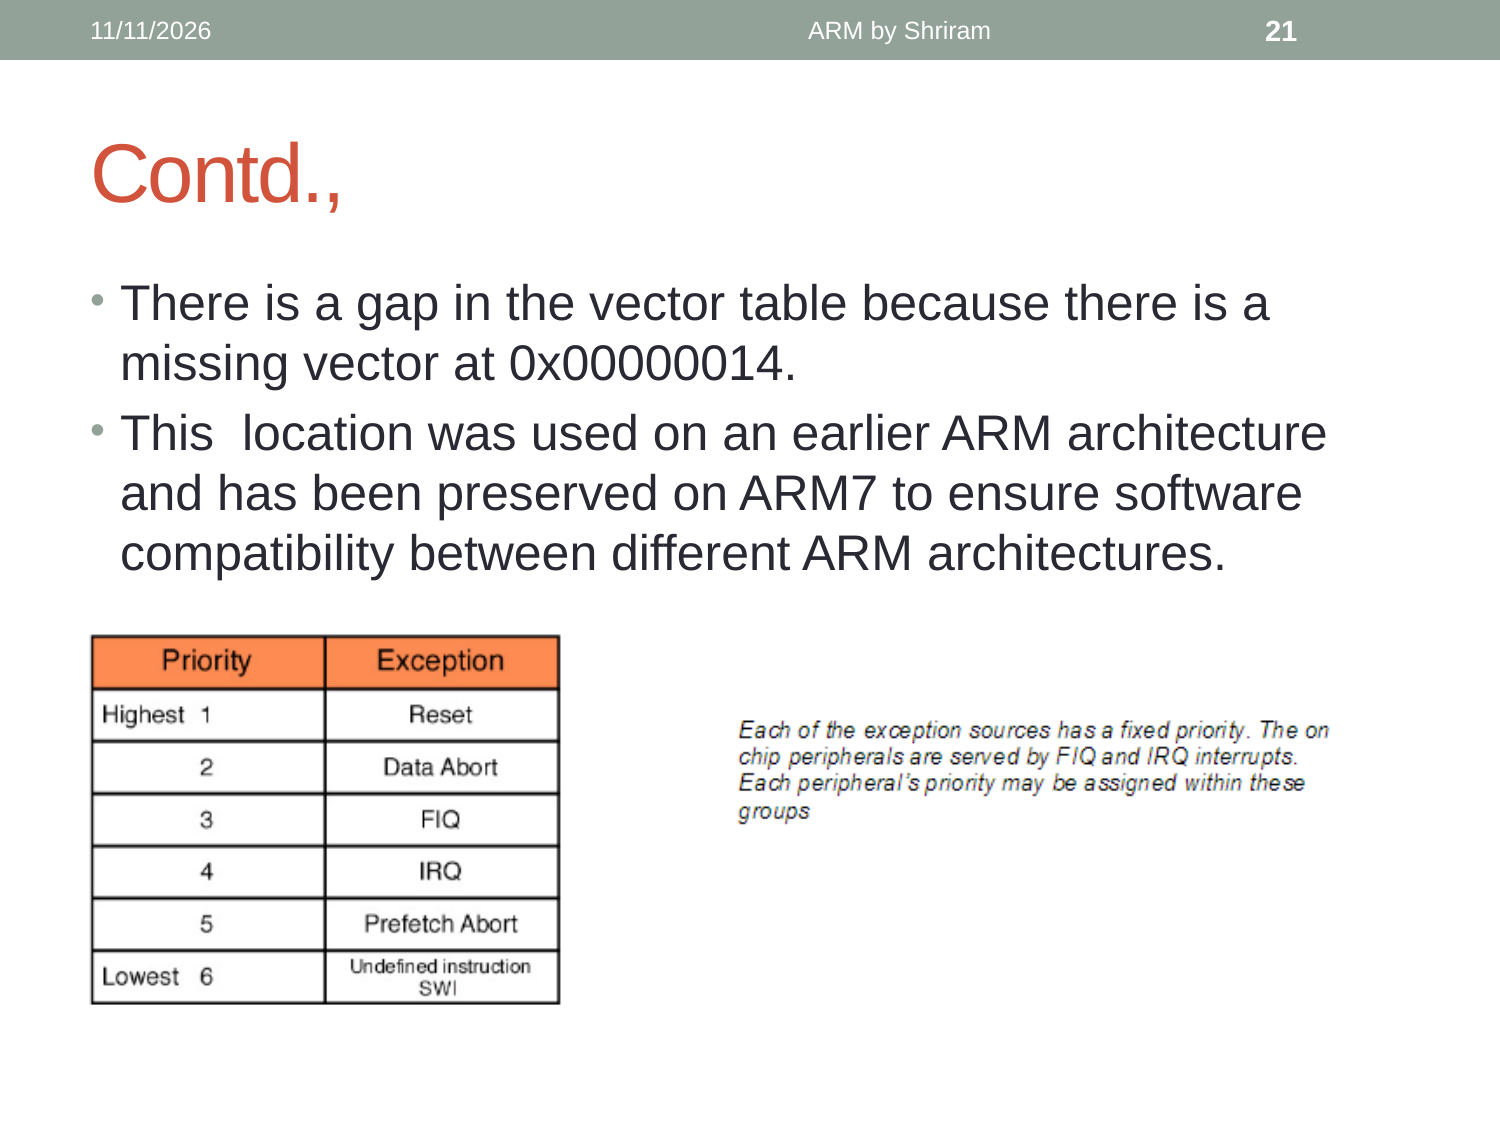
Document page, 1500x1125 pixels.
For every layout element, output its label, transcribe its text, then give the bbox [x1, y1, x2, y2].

title Contd., [75, 87, 1425, 250]
slide_number 21 [1250, 3, 1425, 57]
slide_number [75, 3, 550, 57]
picture [76, 621, 1340, 1012]
footer ARM by Shriram [562, 3, 1238, 57]
list There is a gap in the vector table because there is a missing vector at 0x00000014. This location was used on an earlier ARM architecture and has been preserved on ARM7 to ensure software compatibility between different ARM architectures. [75, 262, 1425, 1063]
